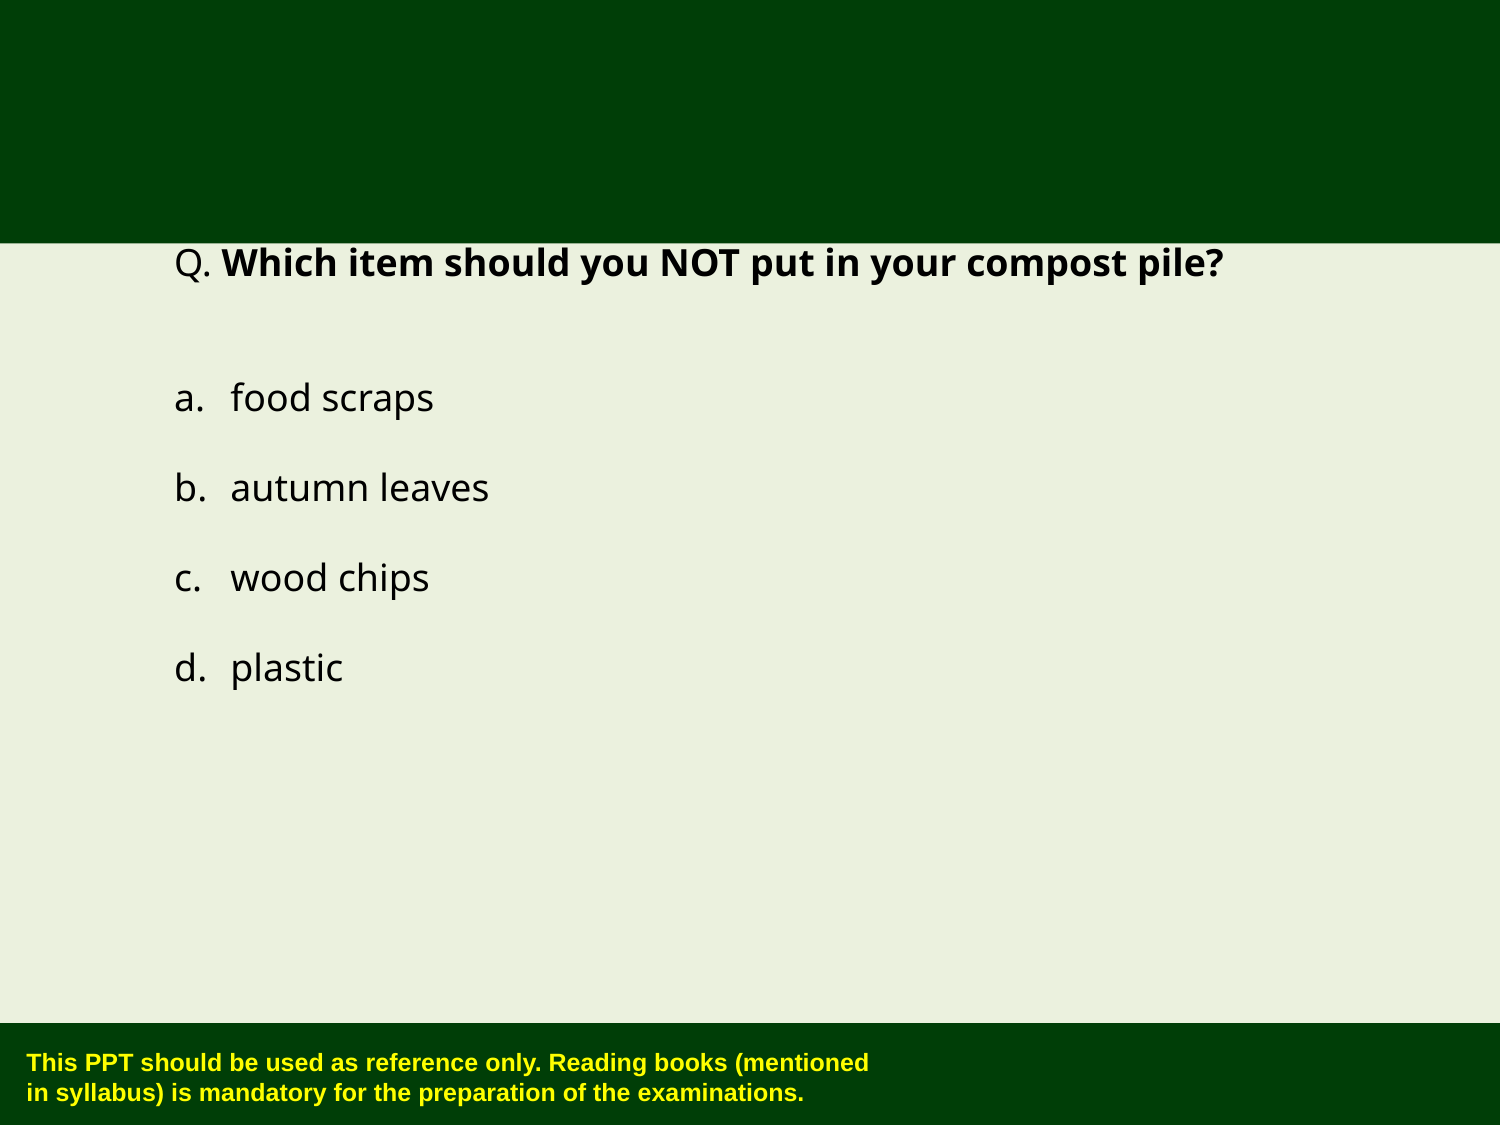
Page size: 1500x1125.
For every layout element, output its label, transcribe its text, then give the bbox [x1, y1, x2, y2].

text_box Q. Which item should you NOT put in your compost pile? food scraps autumn leaves wood chips plastic [159, 231, 1500, 697]
